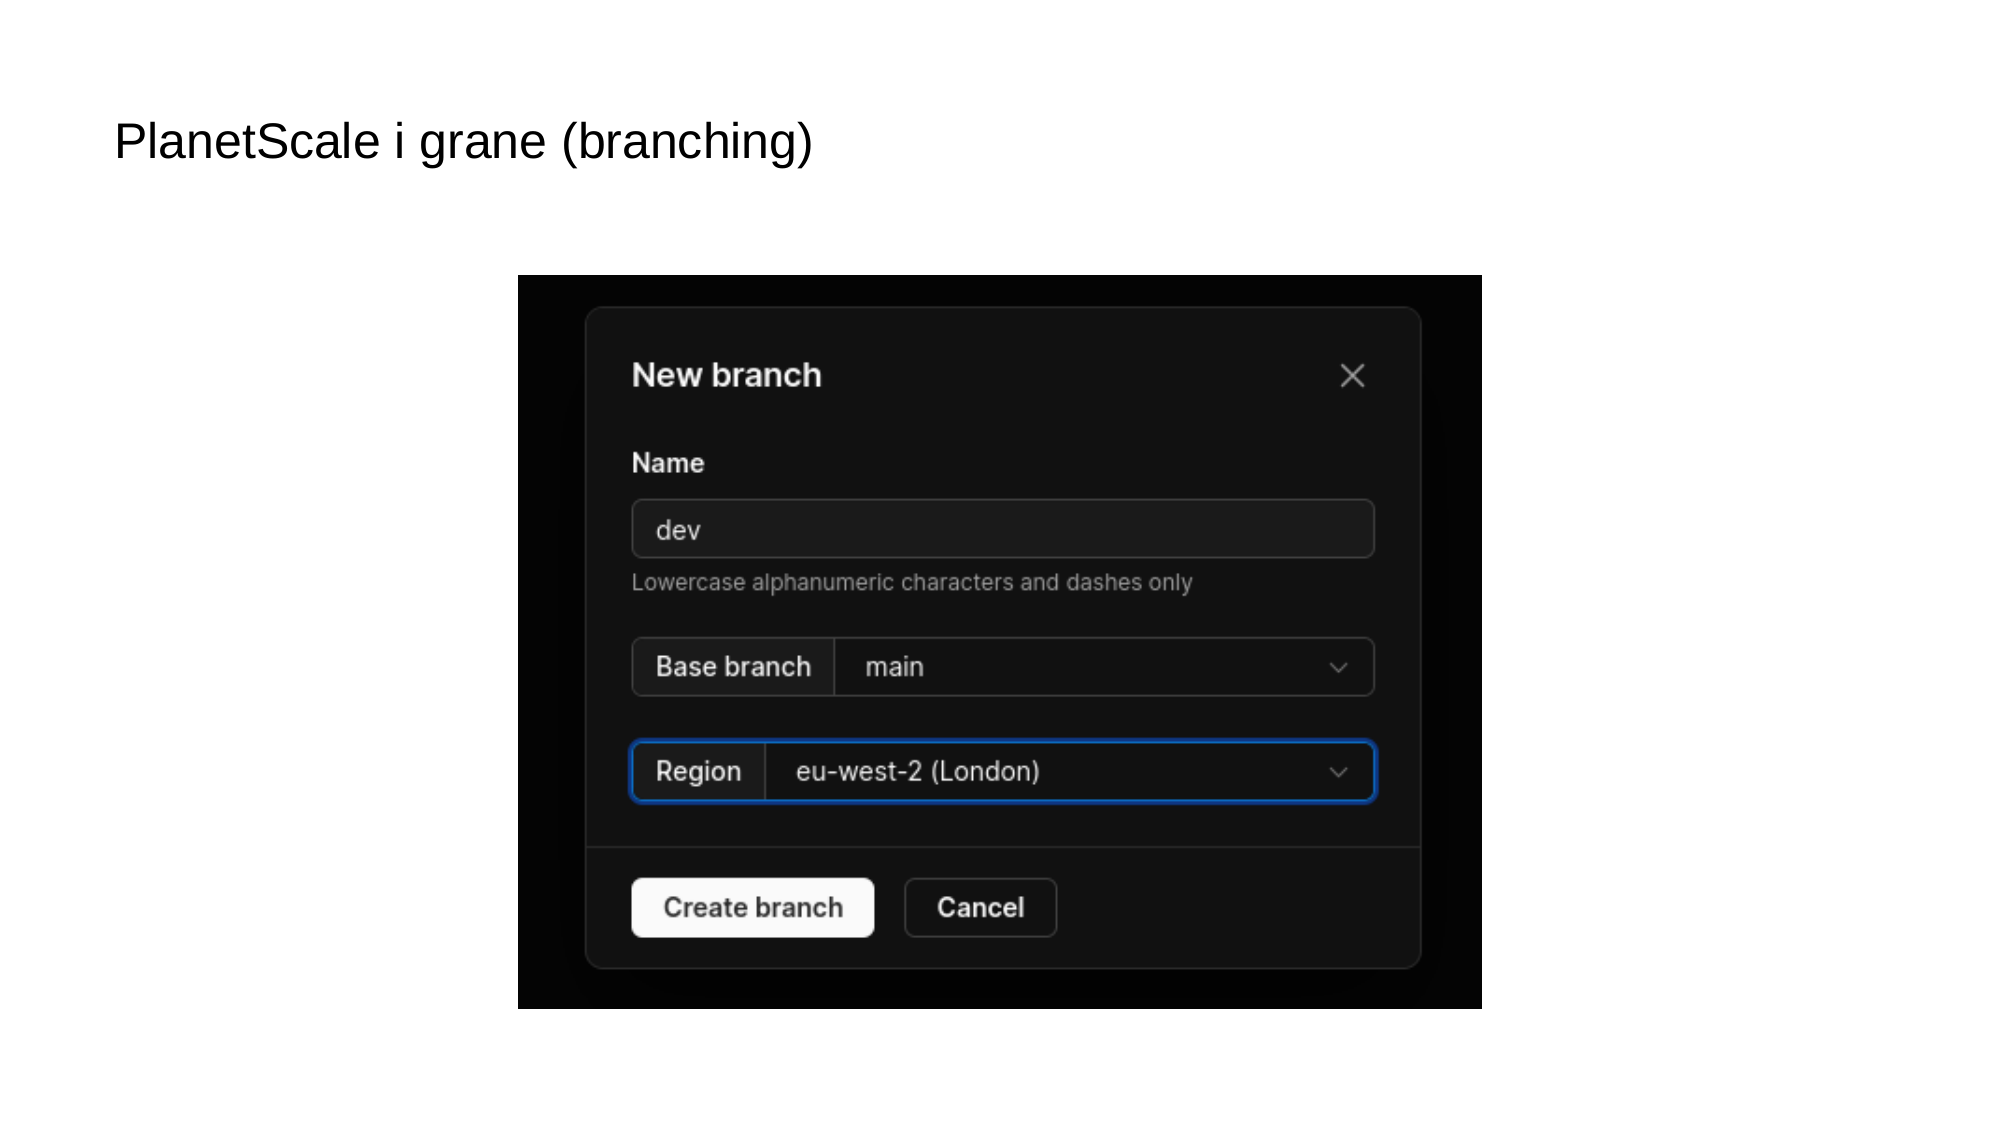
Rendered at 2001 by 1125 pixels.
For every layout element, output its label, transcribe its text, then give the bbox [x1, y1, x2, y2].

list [518, 275, 1482, 1009]
title PlanetScale i grane (branching) [99, 44, 1901, 233]
